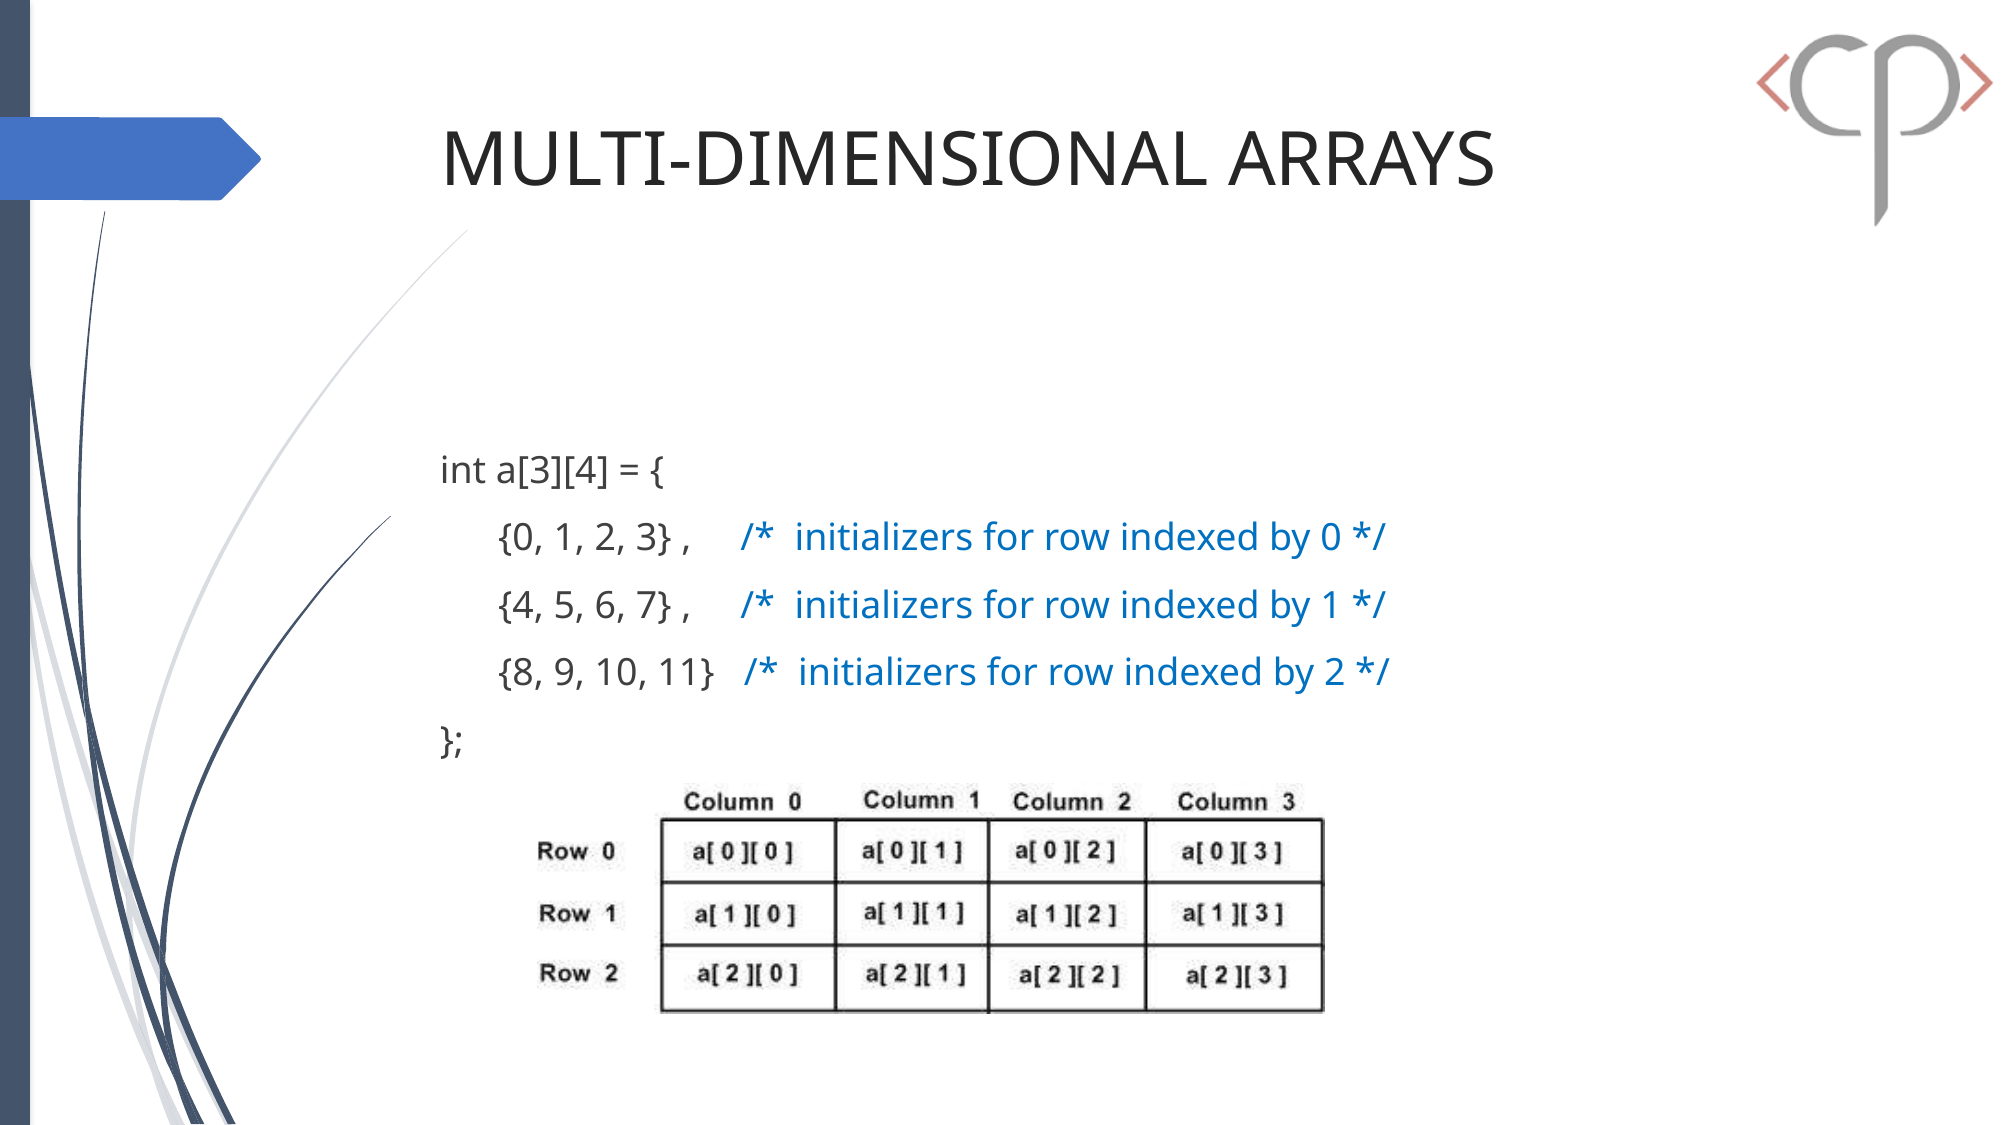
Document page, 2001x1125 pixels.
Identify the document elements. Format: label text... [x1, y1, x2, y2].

picture [1751, 5, 2000, 254]
list int a[3][4] = { {0, 1, 2, 3} , /* initializers for row indexed by 0 */ {4, 5, 6, 7} , /* initializers for row indexed by 1 */ {8, 9, 10, 11} /* initializers for row indexed by 2 */ }; [424, 350, 1888, 970]
picture [537, 782, 1326, 1014]
title MULTI-DIMENSIONAL ARRAYS [425, 102, 1888, 313]
